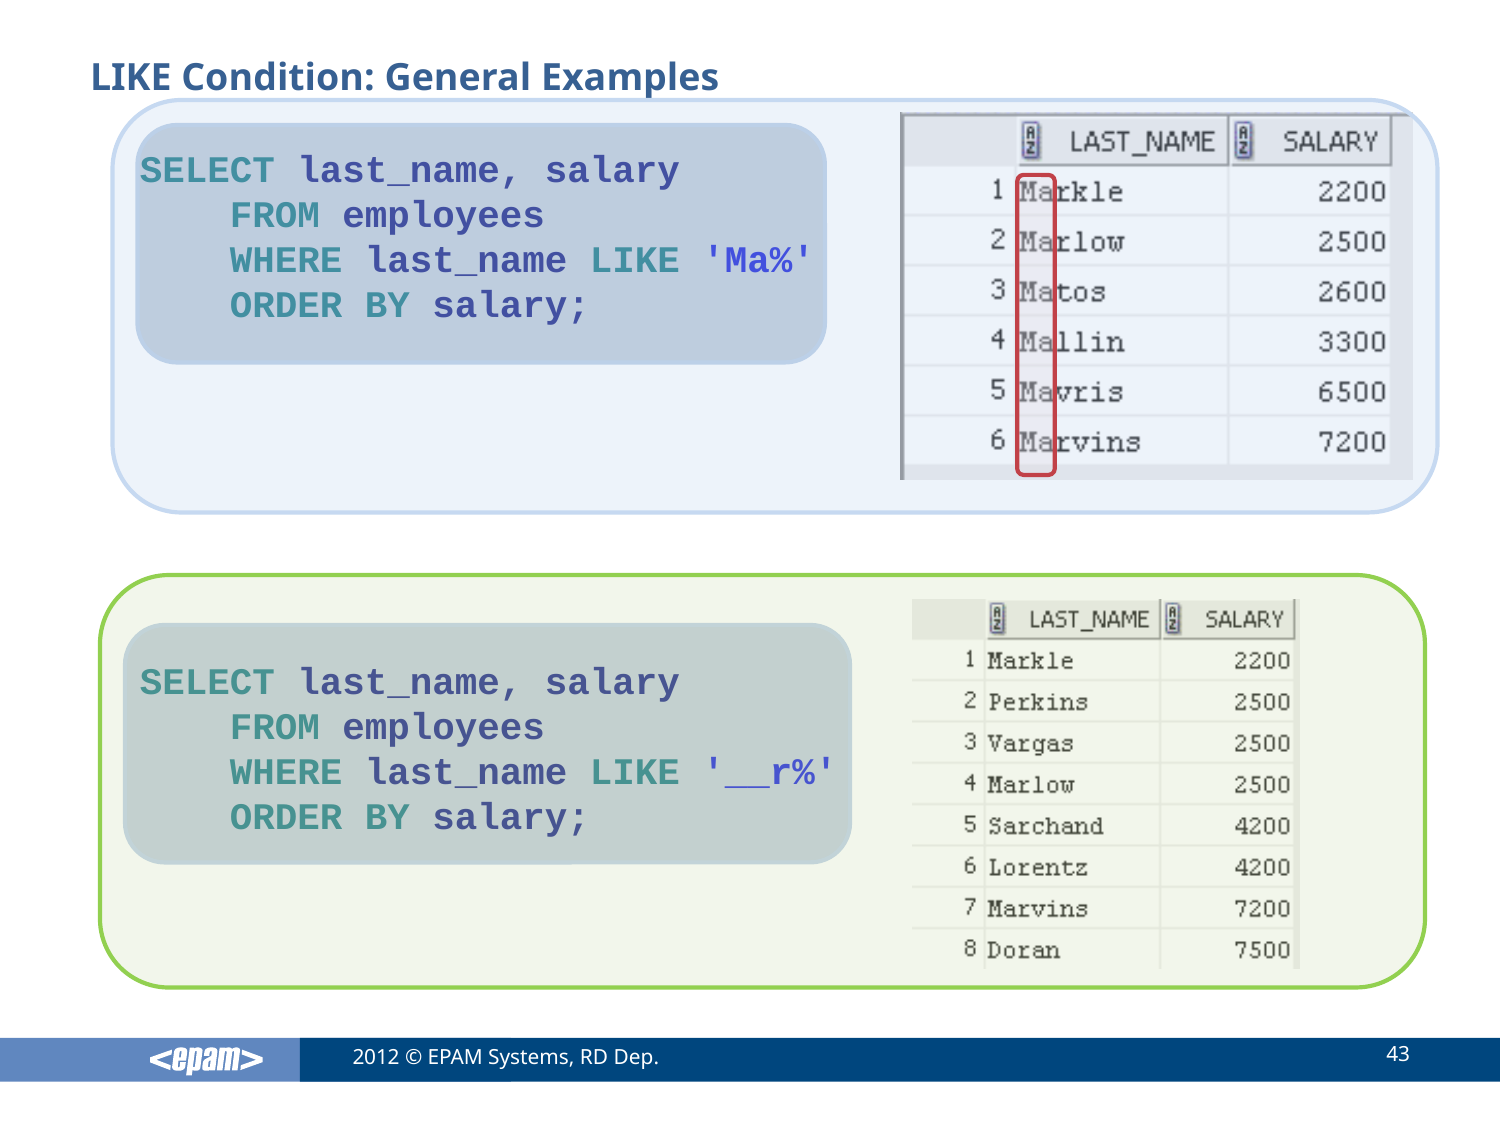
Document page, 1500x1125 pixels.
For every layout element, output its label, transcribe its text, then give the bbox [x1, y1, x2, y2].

slide_number 43 [1262, 1025, 1425, 1085]
text_box [110, 97, 1440, 515]
title LIKE Condition: General Examples [75, 45, 1425, 163]
text_box [97, 572, 1428, 990]
footer 2012 © EPAM Systems, RD Dep. [337, 1028, 738, 1088]
picture [899, 112, 1413, 481]
picture [912, 599, 1301, 970]
